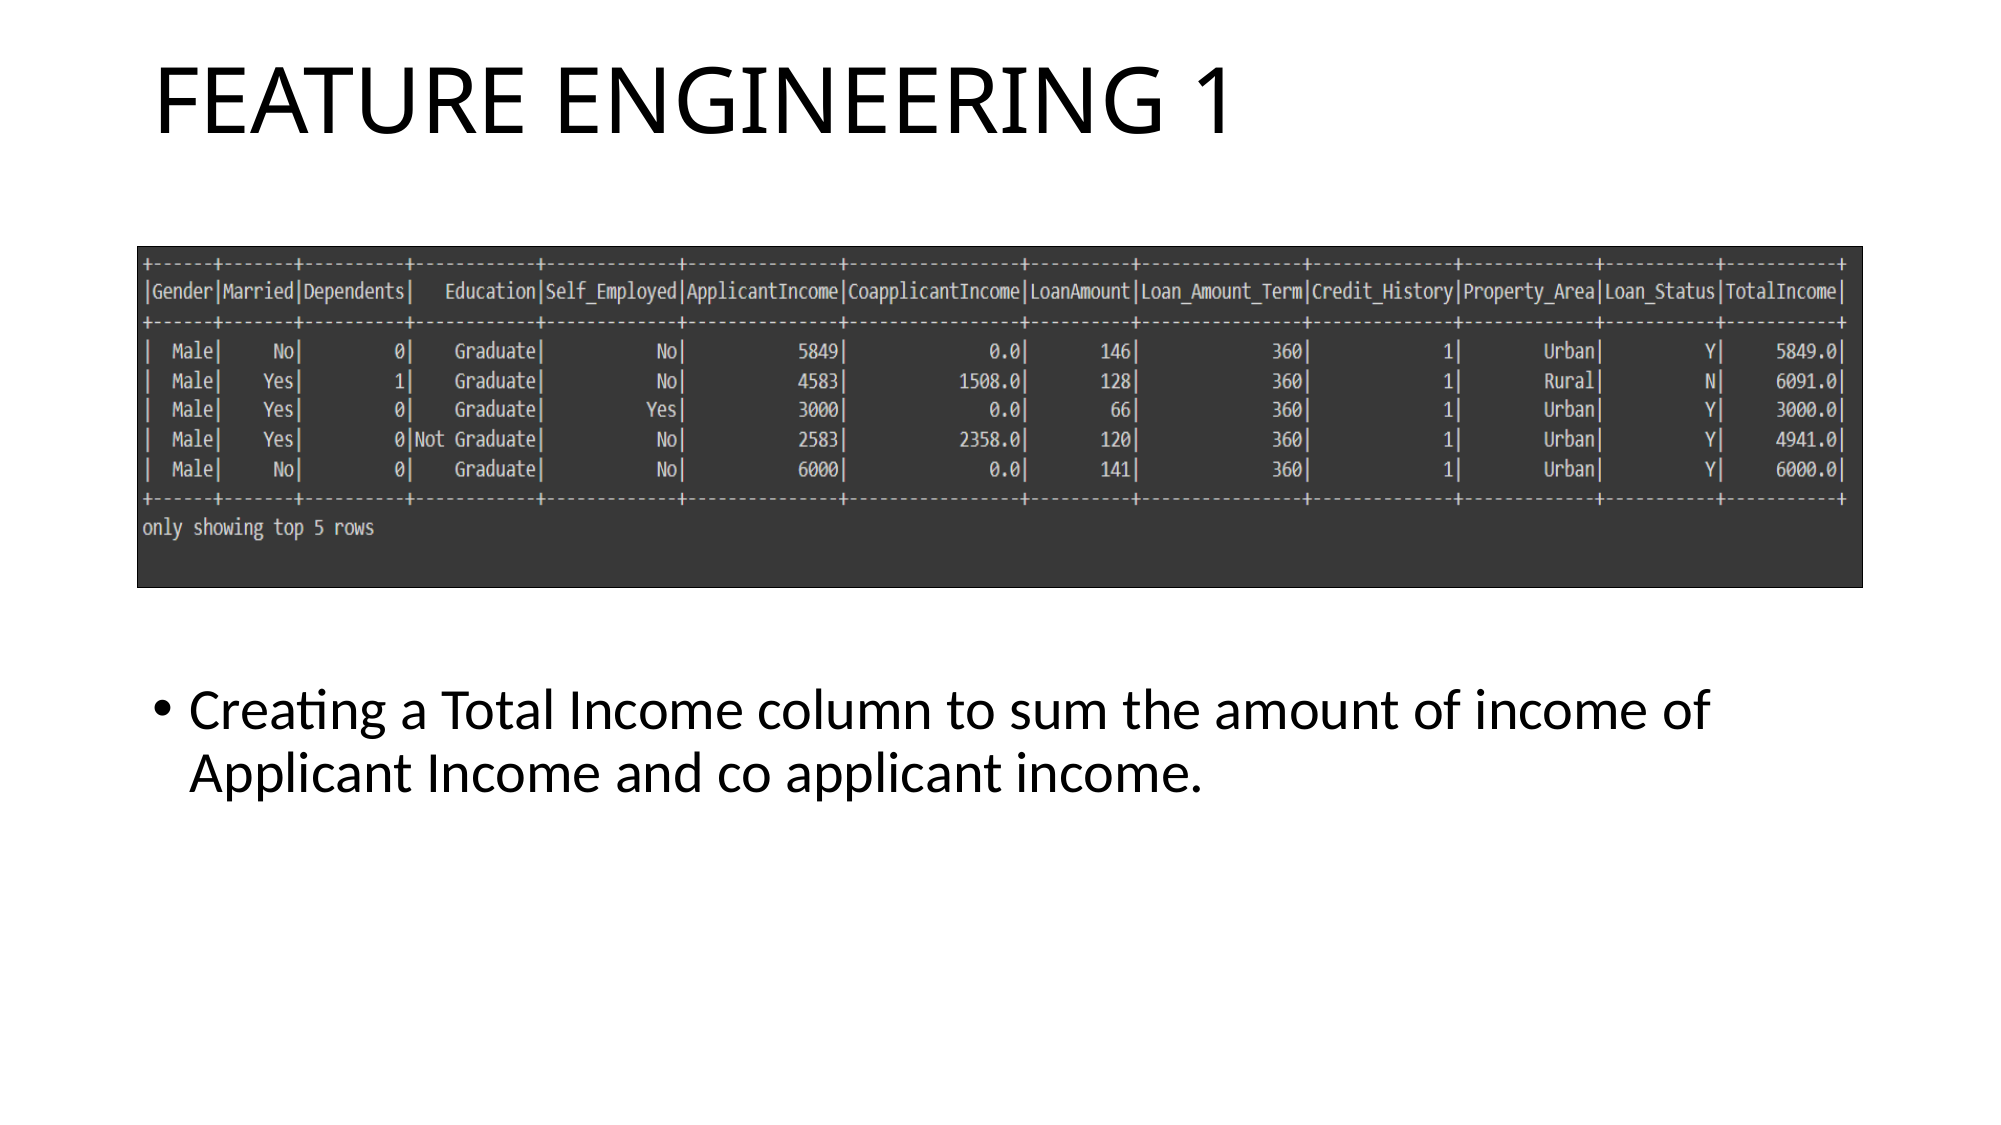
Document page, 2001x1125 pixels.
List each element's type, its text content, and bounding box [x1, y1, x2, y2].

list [137, 246, 1863, 588]
list Creating a Total Income column to sum the amount of income of Applicant Income and co applicant income. [137, 671, 1863, 1014]
title FEATURE ENGINEERING 1 [137, 29, 1863, 180]
